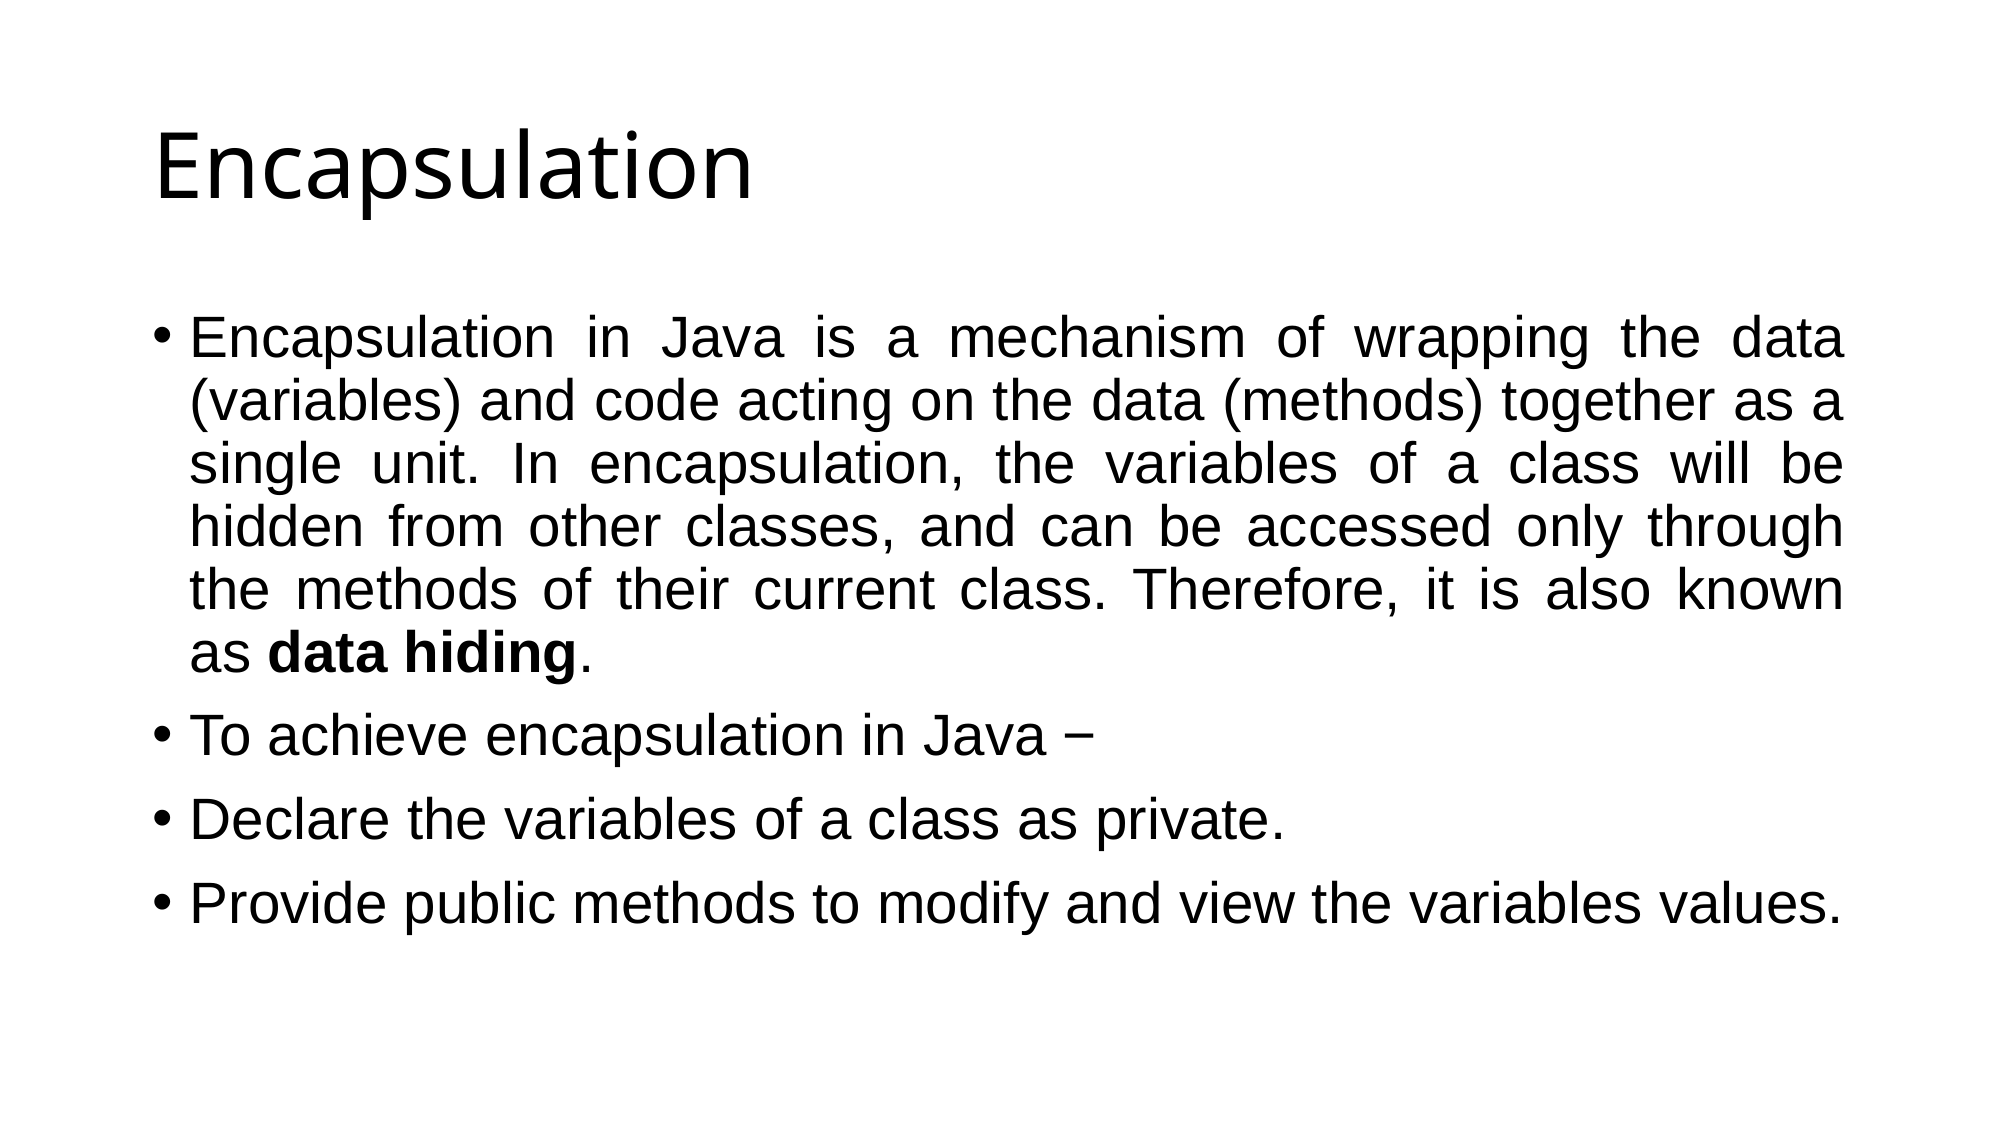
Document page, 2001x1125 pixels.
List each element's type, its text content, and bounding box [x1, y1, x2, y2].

title Encapsulation [137, 59, 1863, 278]
list Encapsulation in Java is a mechanism of wrapping the data (variables) and code acting on the data (methods) together as a single unit. In encapsulation, the variables of a class will be hidden from other classes, and can be accessed only through the methods of their current class. Therefore, it is also known as data hiding. To achieve encapsulation in Java − Declare the variables of a class as private. Provide public methods to modify and view the variables values. [137, 299, 1863, 1014]
